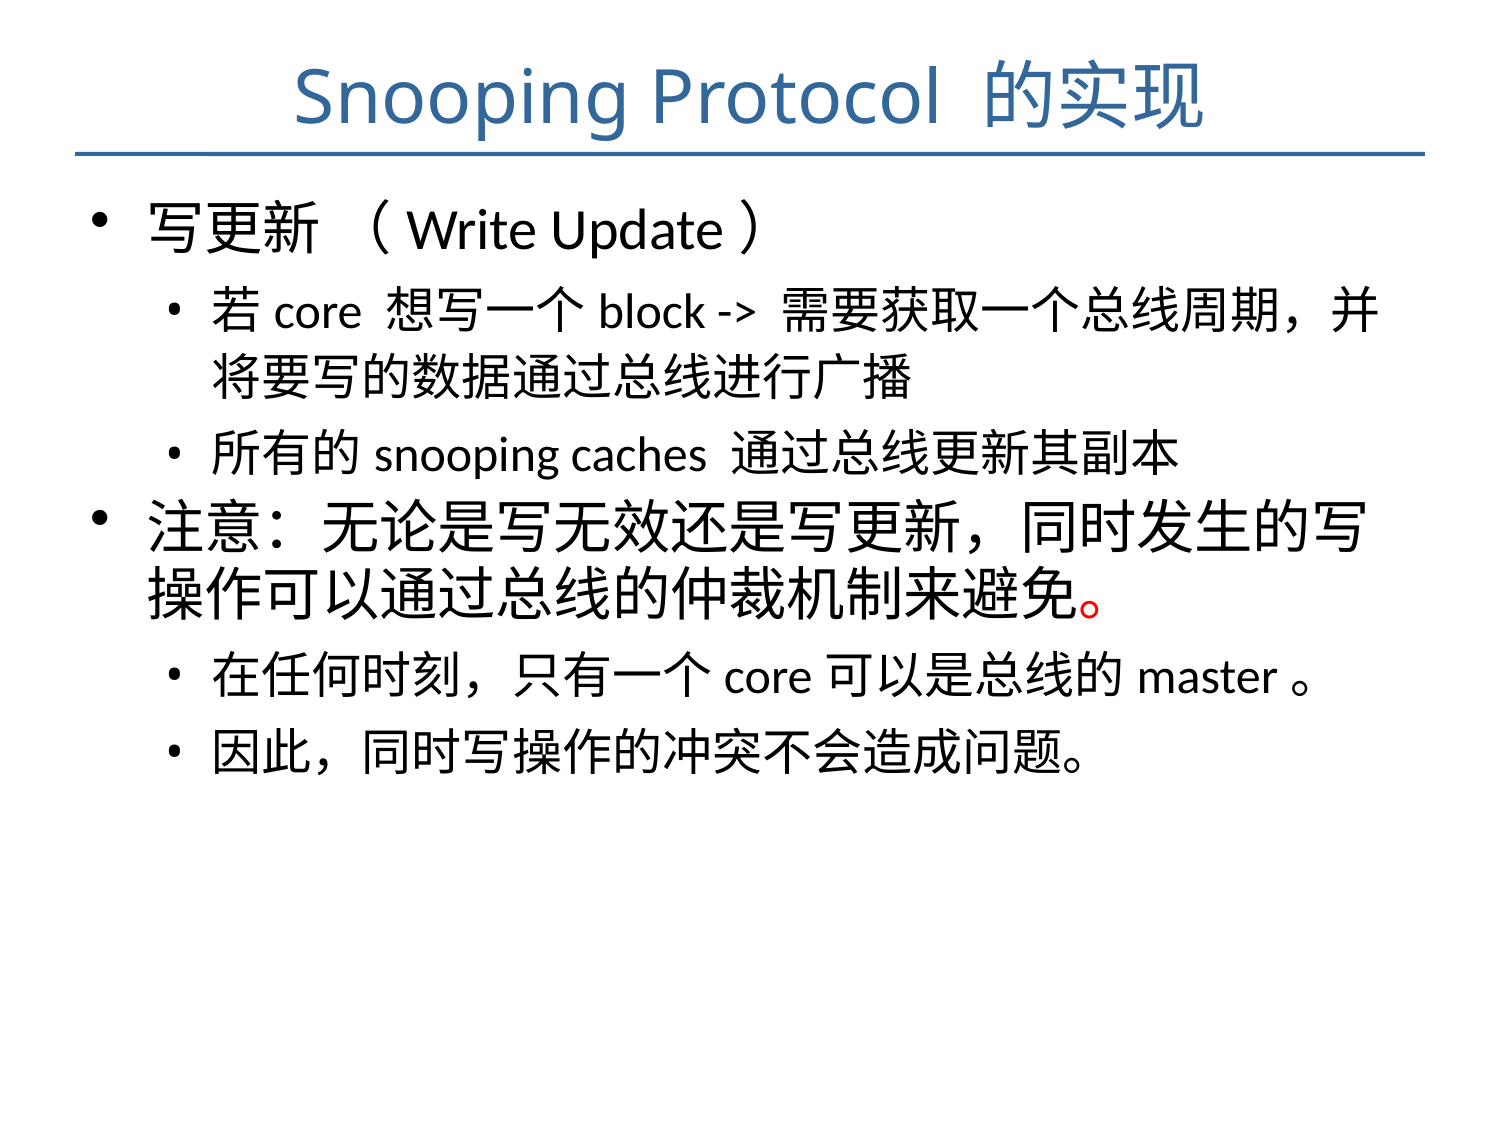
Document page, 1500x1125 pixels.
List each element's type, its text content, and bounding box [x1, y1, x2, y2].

title Snooping Protocol 的实现 [0, 37, 1500, 150]
list 写更新 （Write Update） 若core 想写一个block -> 需要获取一个总线周期，并将要写的数据通过总线进行广播 所有的snooping caches 通过总线更新其副本 注意：无论是写无效还是写更新，同时发生的写操作可以通过总线的仲裁机制来避免。 在任何时刻，只有一个core可以是总线的master。 因此，同时写操作的冲突不会造成问题。 [75, 187, 1425, 1038]
